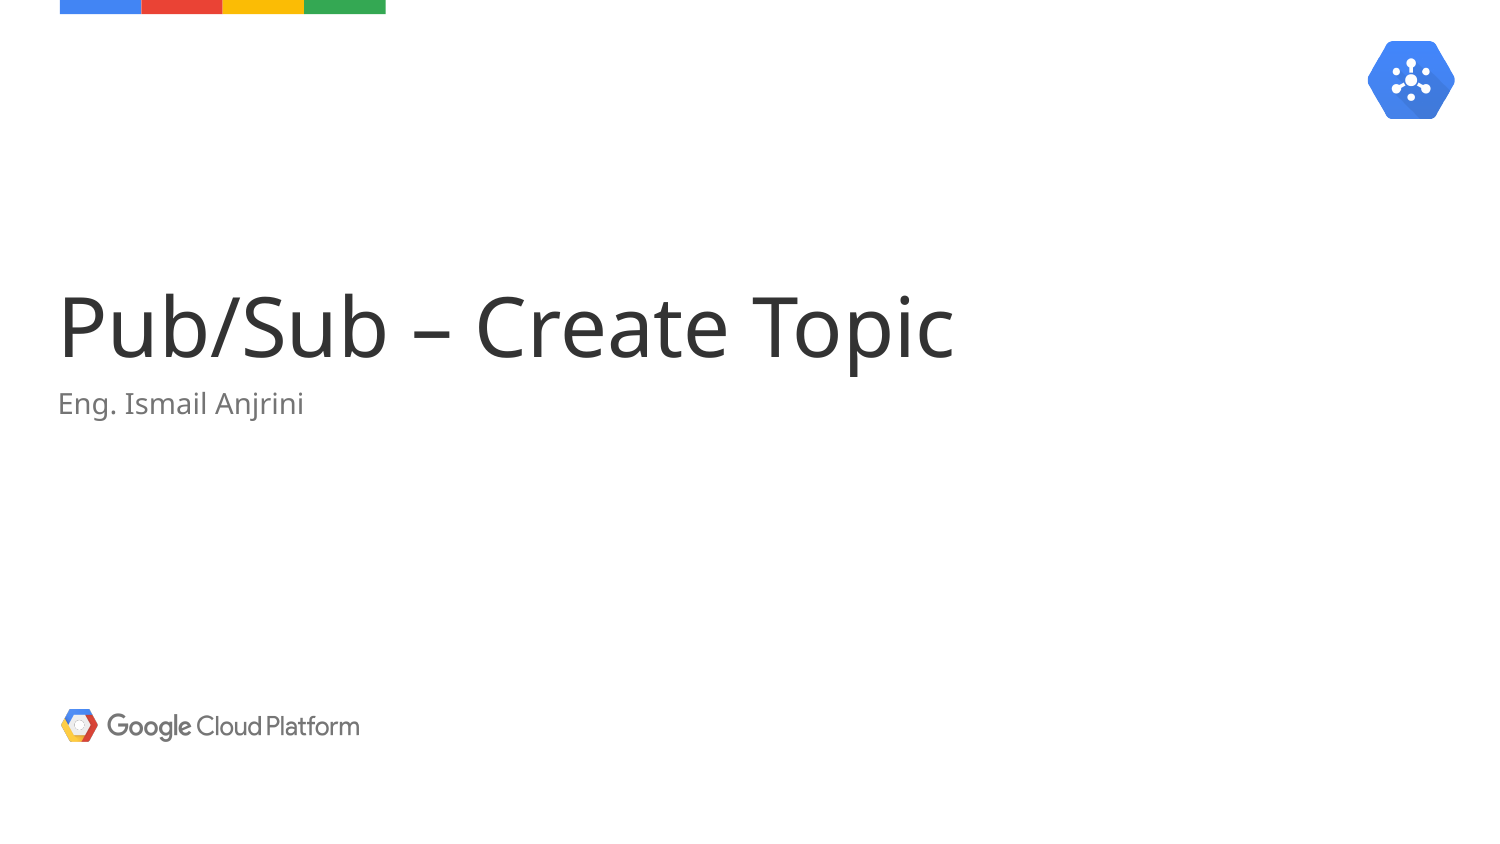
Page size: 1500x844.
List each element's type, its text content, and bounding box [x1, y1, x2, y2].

picture [61, 708, 359, 742]
subtitle Eng. Ismail Anjrini [42, 370, 1352, 473]
picture [1367, 40, 1455, 120]
title Pub/Sub – Create Topic [42, 196, 1363, 391]
